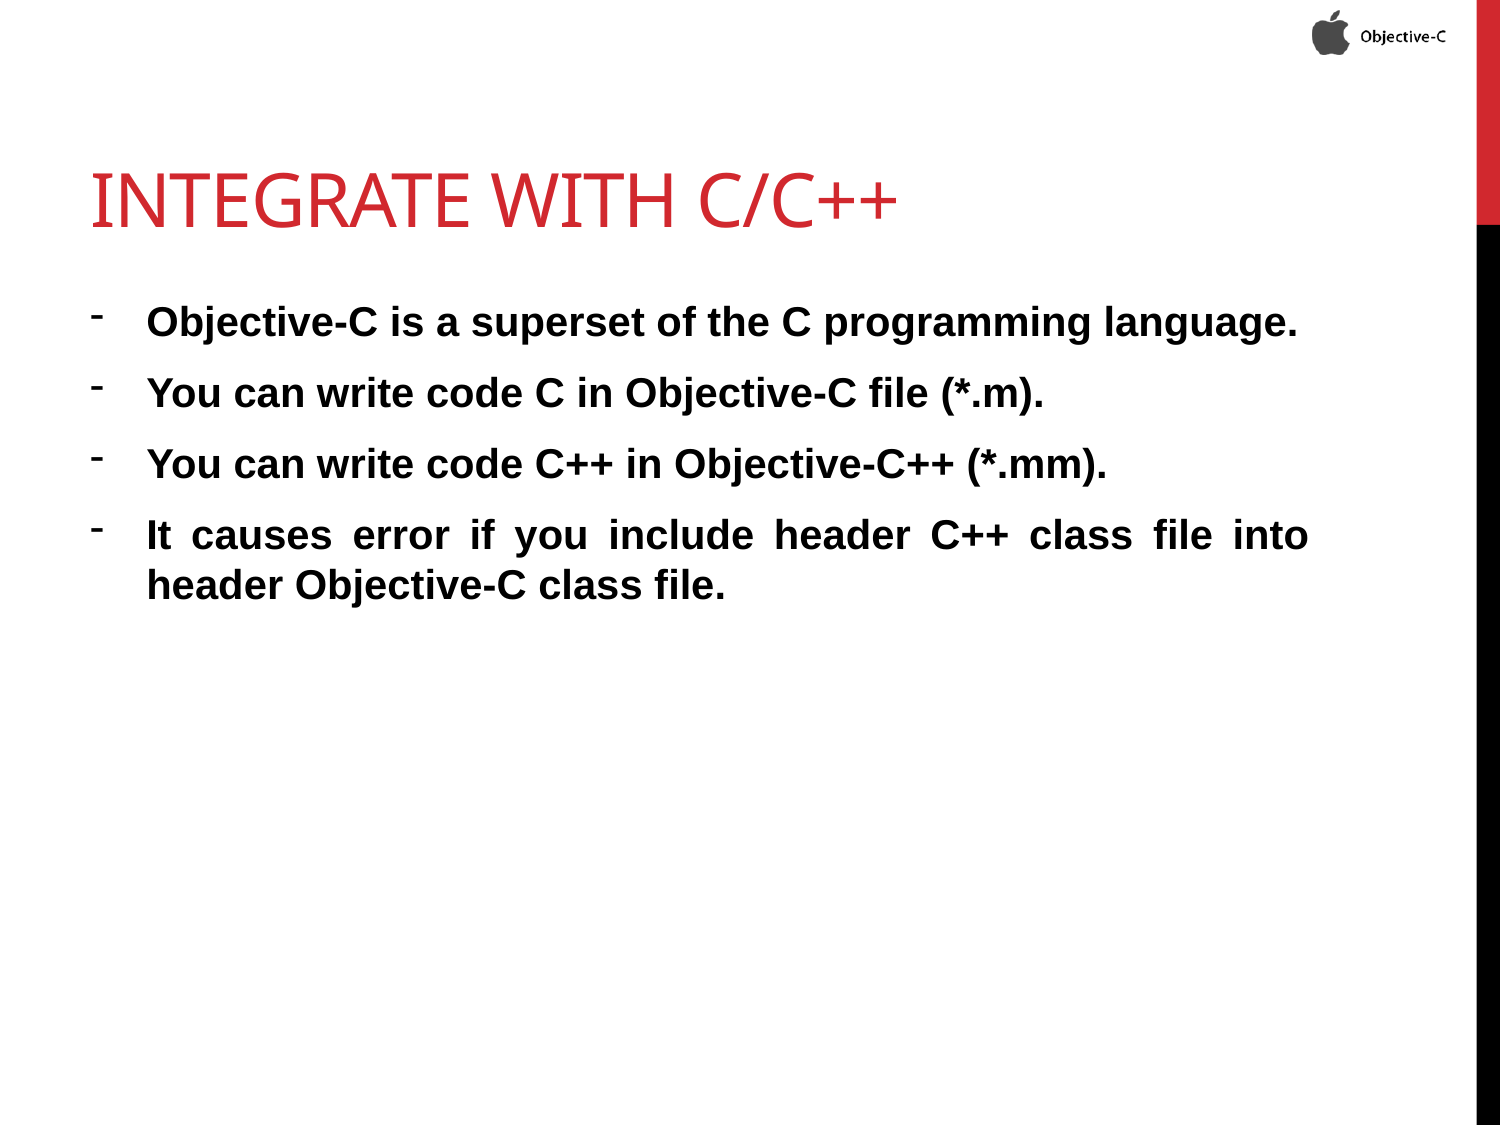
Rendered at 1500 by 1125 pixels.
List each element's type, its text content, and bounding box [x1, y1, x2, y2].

list Objective-C is a superset of the C programming language. You can write code C in Objective-C file (*.m). You can write code C++ in Objective-C++ (*.mm). It causes error if you include header C++ class file into header Objective-C class file. [75, 287, 1325, 1005]
picture [1270, 0, 1488, 100]
title Integrate with C/C++ [75, 25, 1081, 250]
